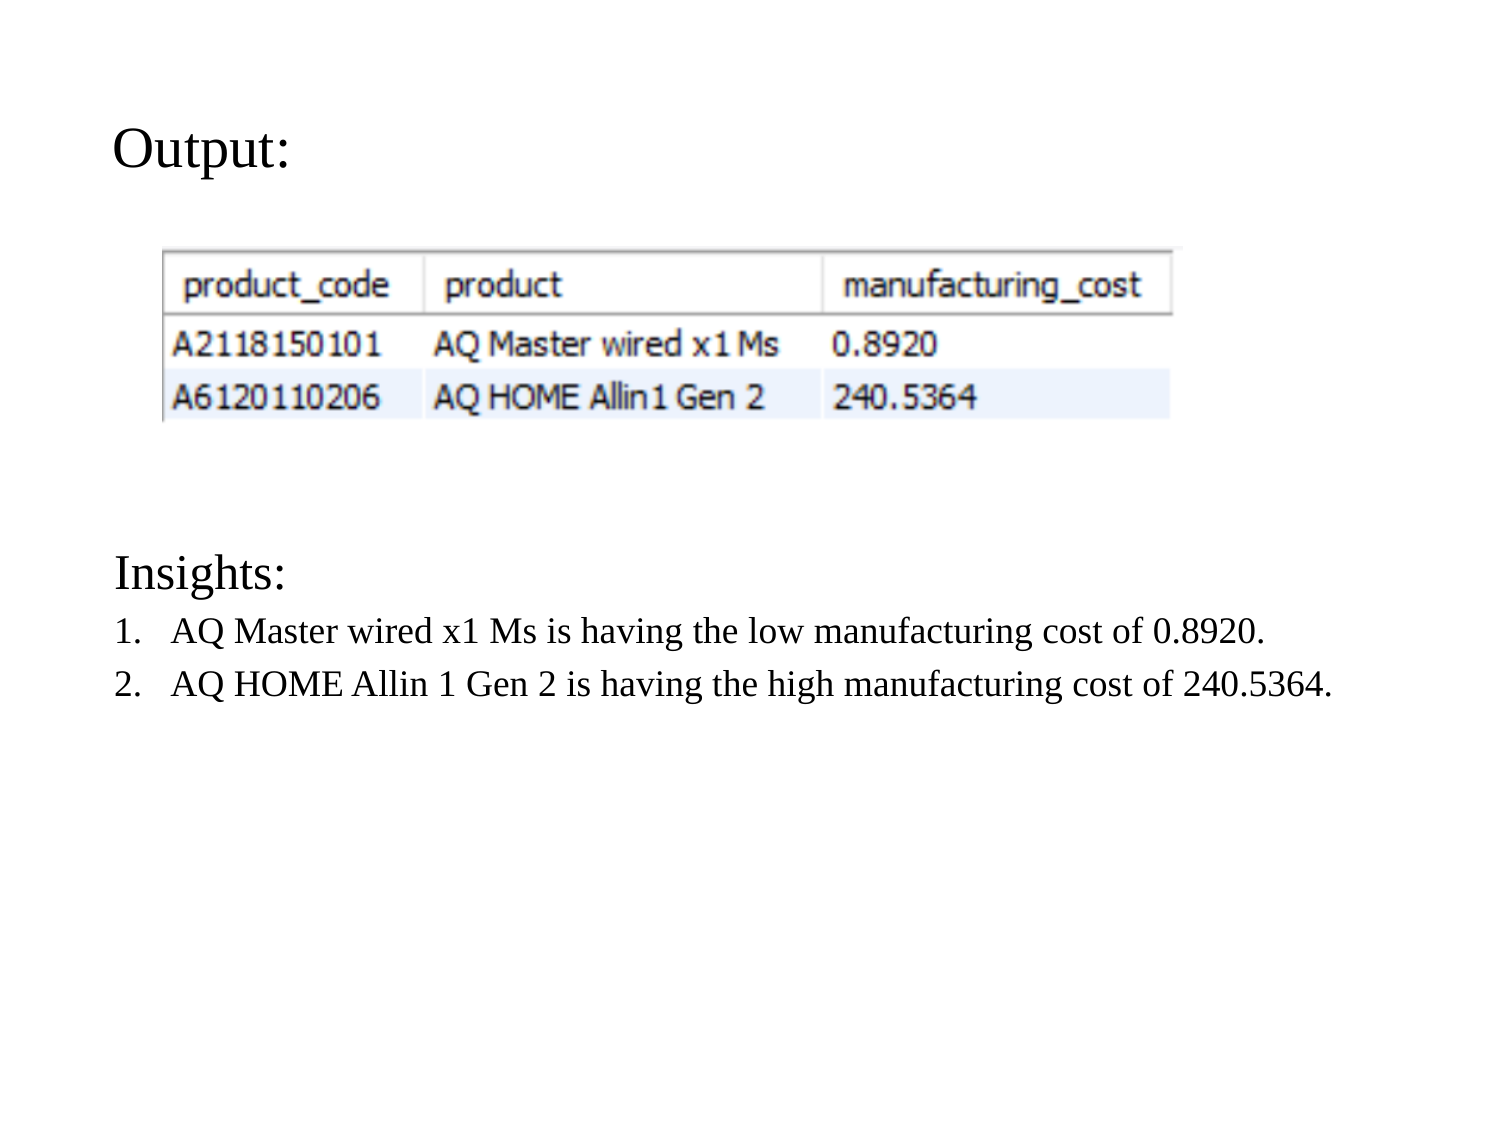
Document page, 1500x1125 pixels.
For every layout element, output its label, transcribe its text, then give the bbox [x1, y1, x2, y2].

list Insights: AQ Master wired x1 Ms is having the low manufacturing cost of 0.8920. AQ HOME Allin 1 Gen 2 is having the high manufacturing cost of 240.5364. [99, 531, 1401, 760]
text_box Output: [58, 88, 346, 200]
picture [162, 246, 1183, 458]
